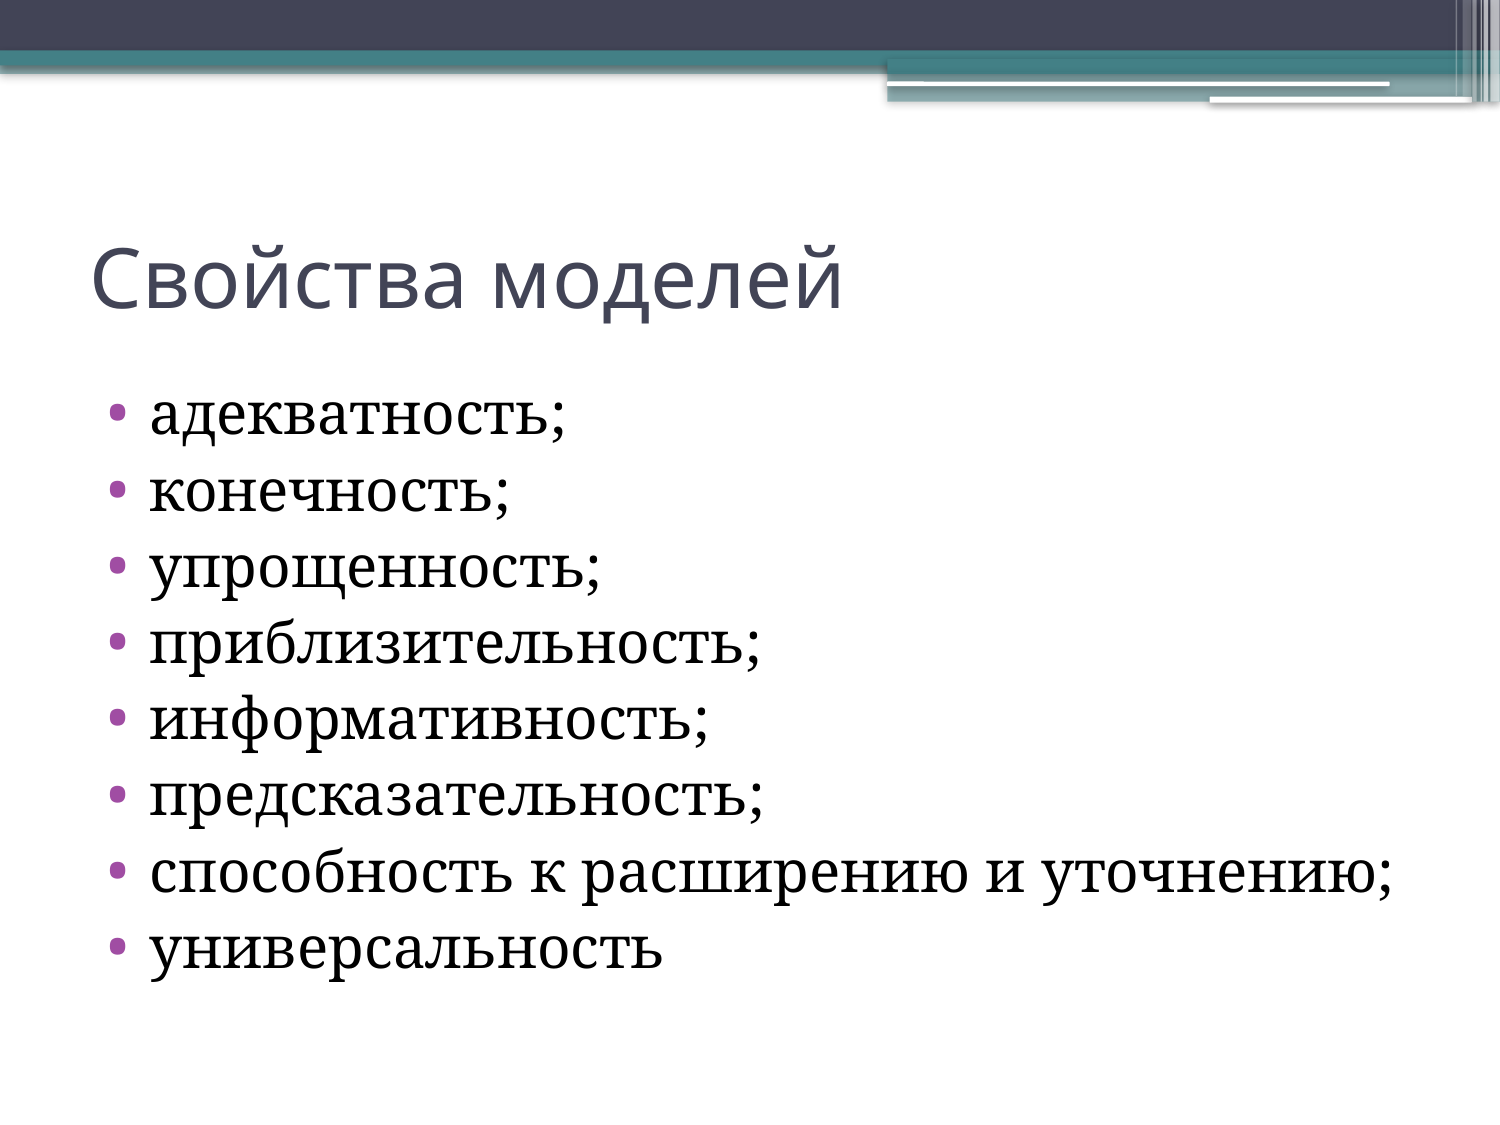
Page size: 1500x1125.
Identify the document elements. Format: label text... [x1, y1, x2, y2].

list адекватность; конечность; упрощенность; приблизительность; информативность; предсказательность; способность к расширению и уточнению; универсальность [75, 368, 1425, 1079]
title Свойства моделей [75, 187, 1425, 363]
